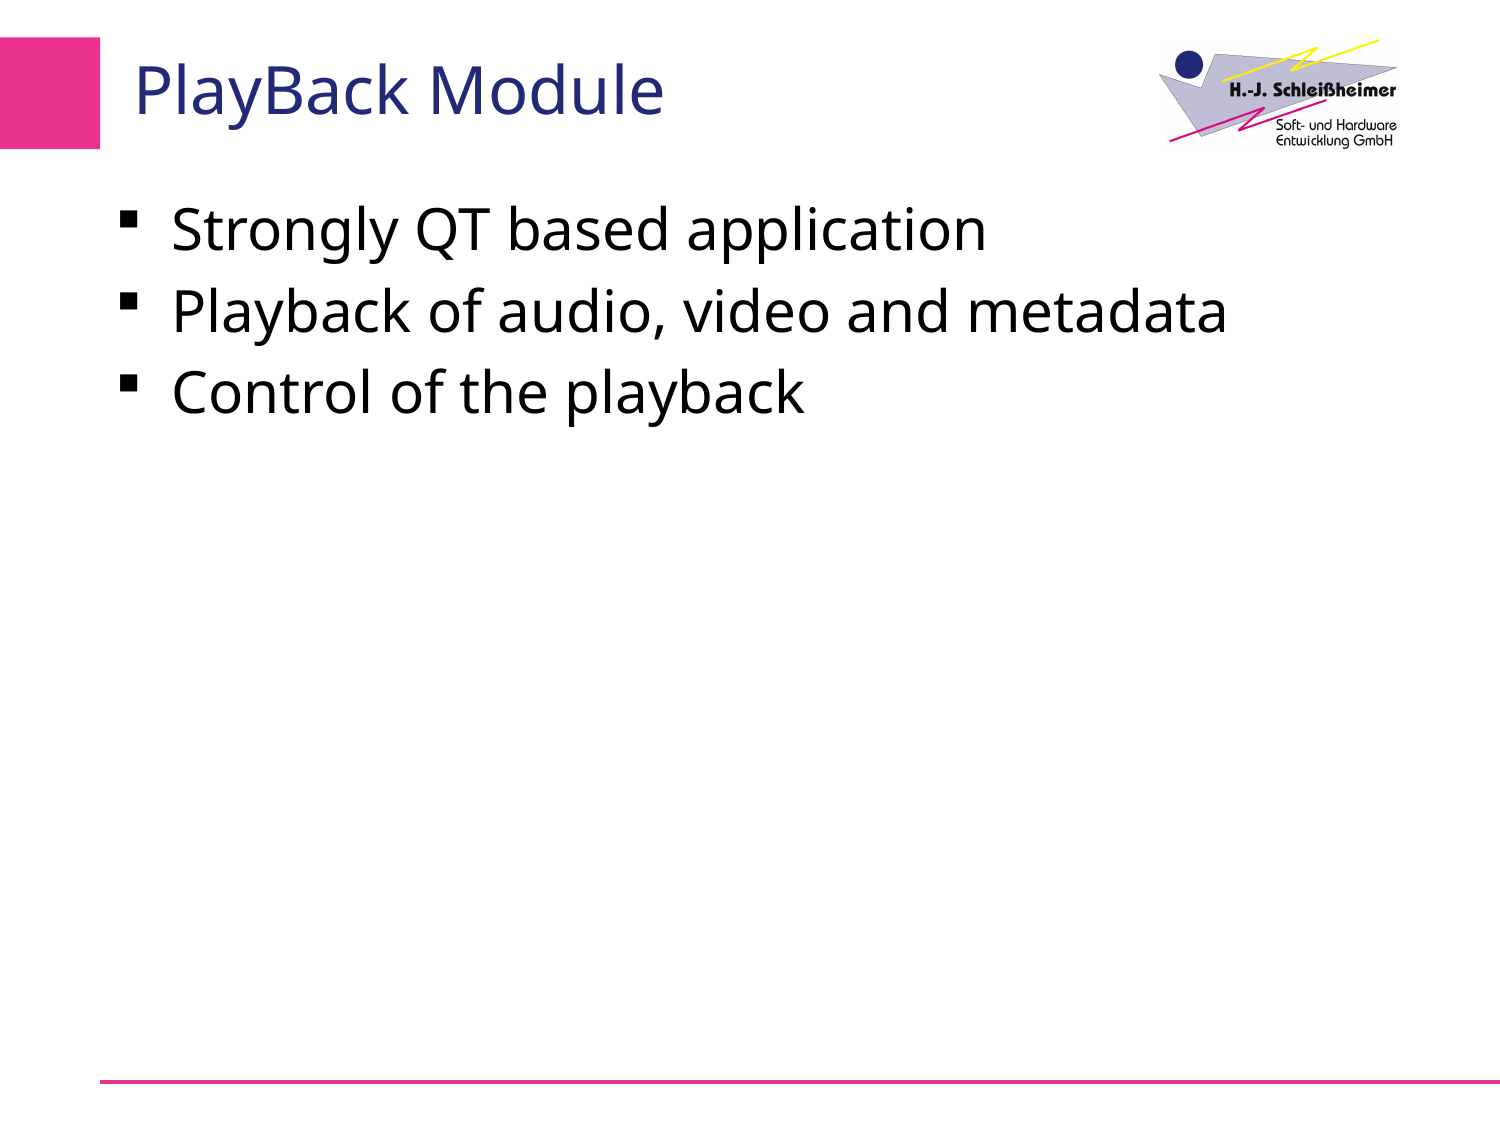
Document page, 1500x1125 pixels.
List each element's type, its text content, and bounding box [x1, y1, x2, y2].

picture [1159, 39, 1397, 149]
list Strongly QT based application Playback of audio, video and metadata Control of the playback [100, 184, 1400, 1047]
title PlayBack Module [133, 23, 1152, 152]
